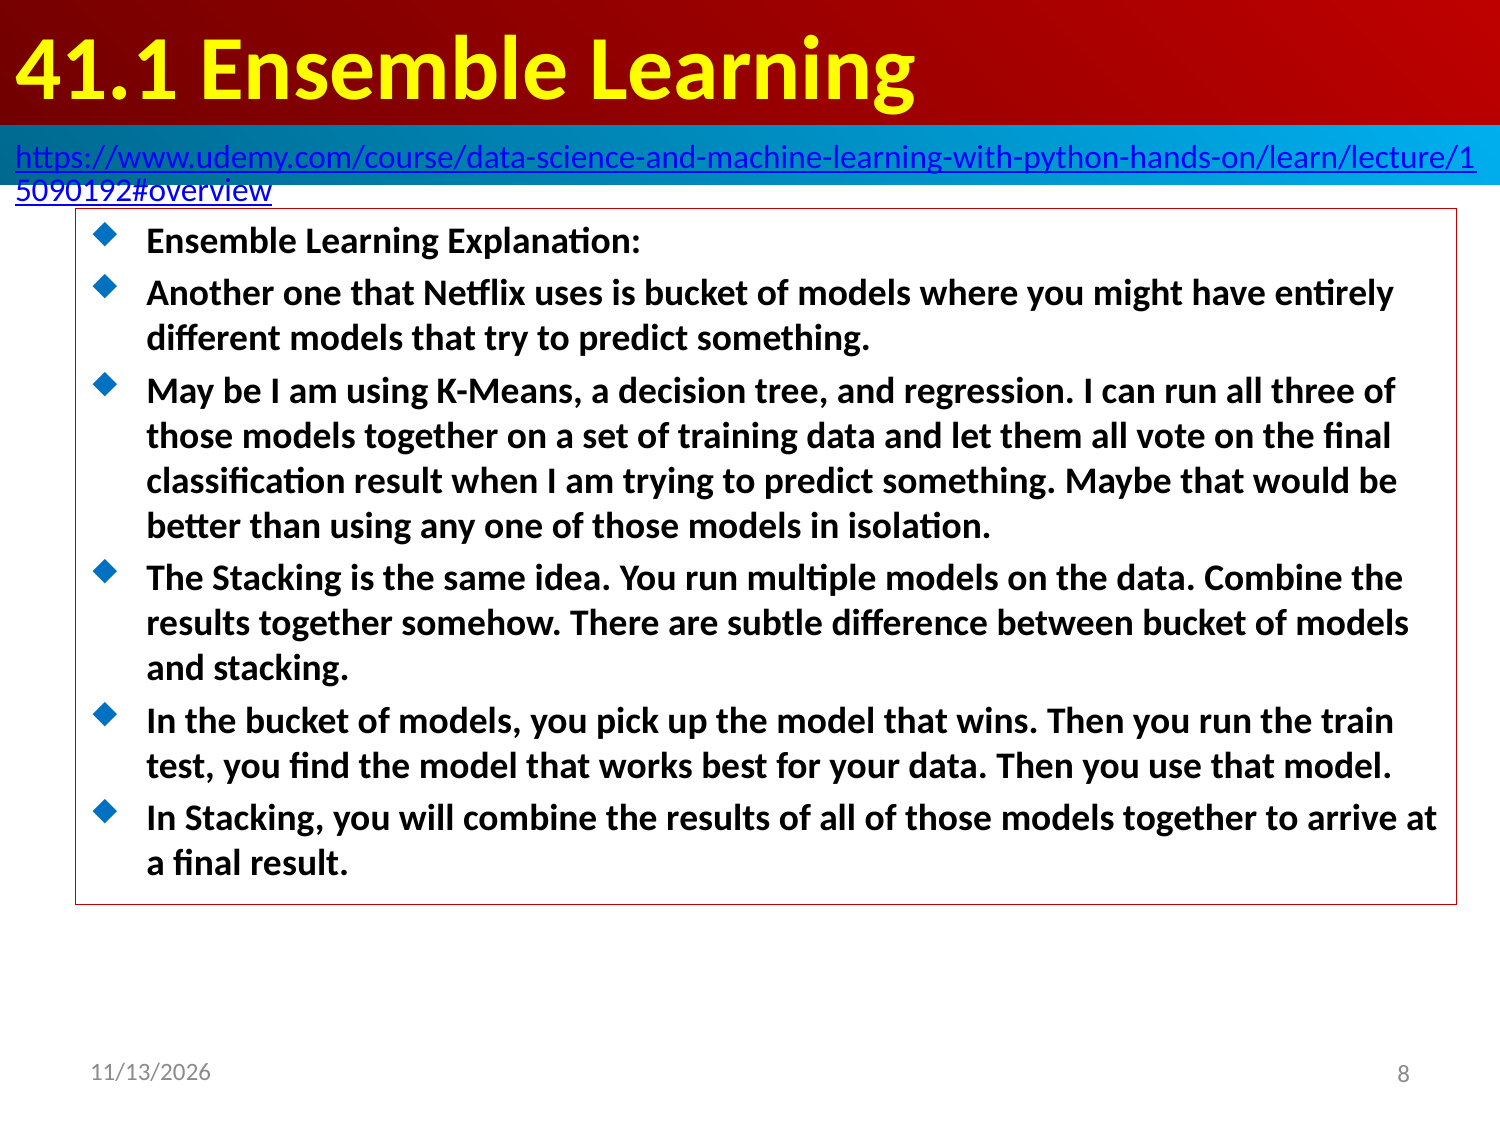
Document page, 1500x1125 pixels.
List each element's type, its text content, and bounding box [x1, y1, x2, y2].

title 41.1 Ensemble Learning [0, 0, 1500, 125]
text_box https://www.udemy.com/course/data-science-and-machine-learning-with-python-hands-on/learn/lecture/15090192#overview [0, 125, 1500, 185]
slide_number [75, 1040, 425, 1101]
slide_number 8 [1074, 1042, 1425, 1103]
subtitle Ensemble Learning Explanation: Another one that Netflix uses is bucket of models where you might have entirely different models that try to predict something. May be I am using K-Means, a decision tree, and regression. I can run all three of those models together on a set of training data and let them all vote on the final classification result when I am trying to predict something. Maybe that would be better than using any one of those models in isolation. The Stacking is the same idea. You run multiple models on the data. Combine the results together somehow. There are subtle difference between bucket of models and stacking. In the bucket of models, you pick up the model that wins. Then you run the train test, you find the model that works best for your data. Then you use that model. In Stacking, you will combine the results of all of those models together to arrive at a final result. [75, 208, 1457, 905]
